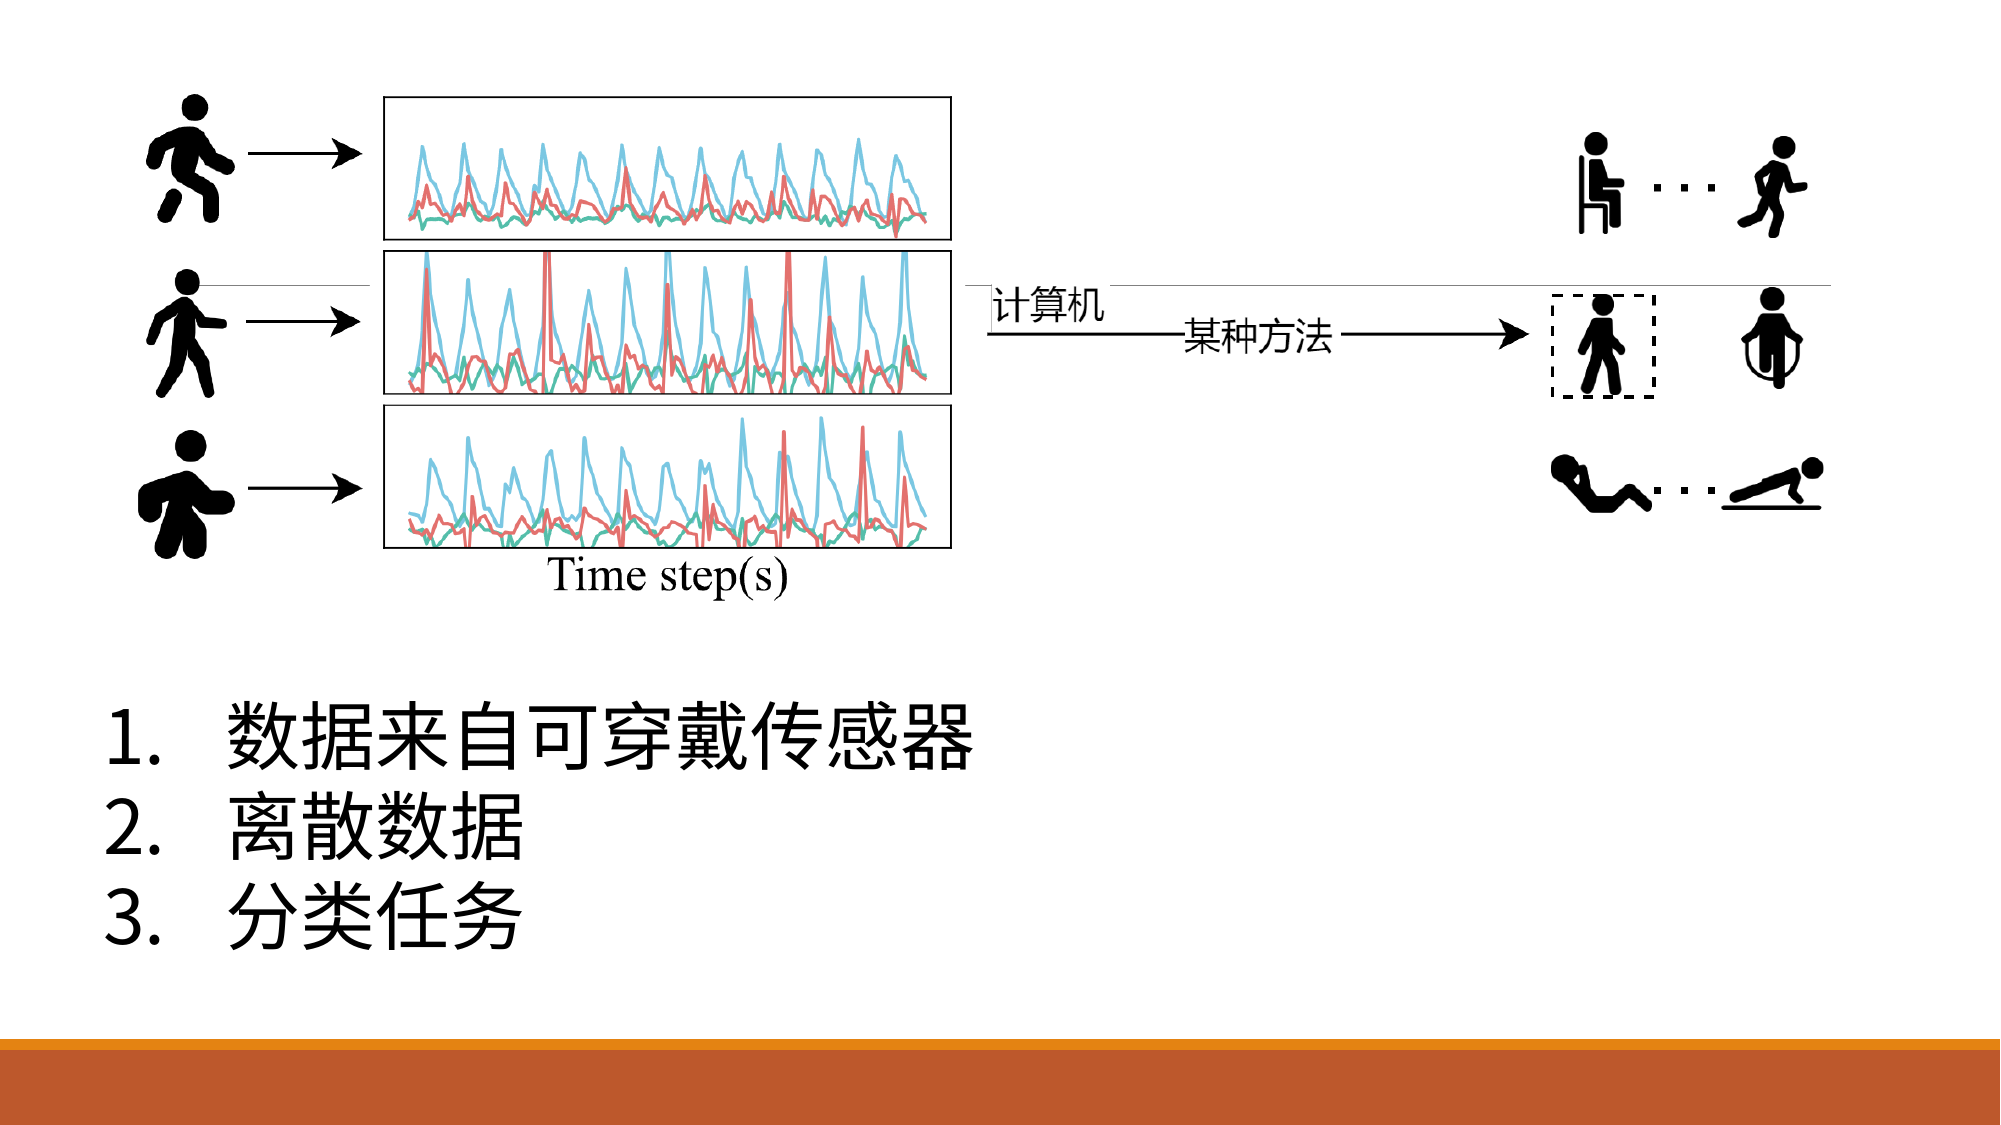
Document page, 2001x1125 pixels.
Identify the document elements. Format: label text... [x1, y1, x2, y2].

picture [87, 47, 1858, 652]
text_box 数据来自可穿戴传感器 离散数据 分类任务 [88, 682, 1506, 968]
